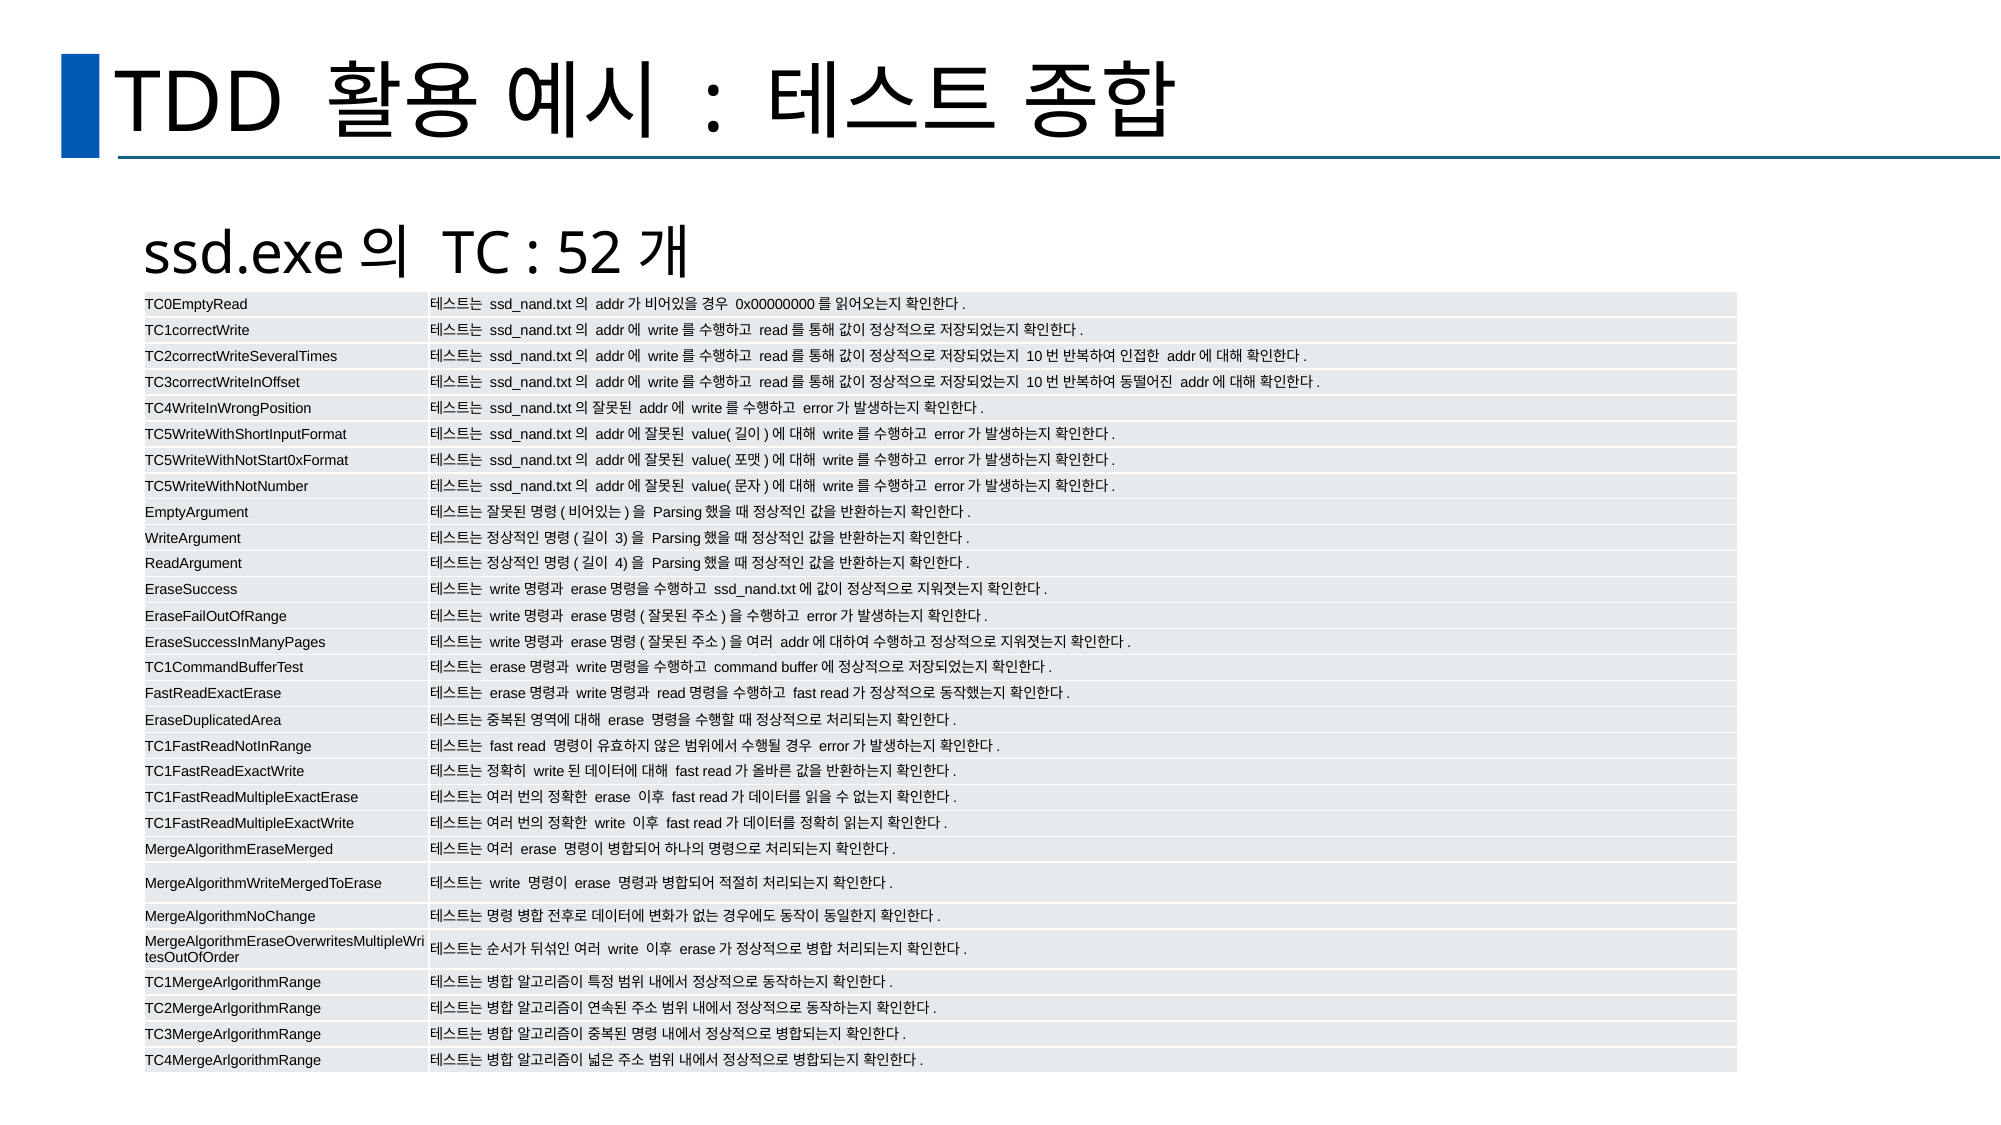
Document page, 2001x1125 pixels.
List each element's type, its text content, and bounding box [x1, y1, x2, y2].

table_cell TC2MergeArlgorithmRange [145, 996, 428, 1020]
table_cell TC1correctWrite [145, 318, 428, 342]
table_cell 테스트는 병합 알고리즘이 연속된 주소 범위 내에서 정상적으로 동작하는지 확인한다. [430, 996, 1737, 1020]
table_cell 테스트는 잘못된 명령(비어있는)을 Parsing했을 때 정상적인 값을 반환하는지 확인한다. [430, 499, 1737, 524]
table_cell 테스트는 write명령과 erase명령(잘못된 주소)을 수행하고 error가 발생하는지 확인한다. [430, 603, 1737, 628]
table_header TC0EmptyRead [145, 292, 428, 316]
table_cell 테스트는 병합 알고리즘이 특정 범위 내에서 정상적으로 동작하는지 확인한다. [430, 970, 1737, 994]
table_cell 테스트는 ssd_nand.txt의 addr에 write를 수행하고 read를 통해 값이 정상적으로 저장되었는지 10번 반복하여 인접한 addr에 대해 확인한다. [430, 344, 1737, 368]
title TDD 활용 예시 : 테스트 종합 [99, 50, 1825, 158]
table_cell TC3MergeArlgorithmRange [145, 1022, 428, 1046]
table_cell FastReadExactErase [145, 681, 428, 706]
table_cell 테스트는 중복된 영역에 대해 erase 명령을 수행할 때 정상적으로 처리되는지 확인한다. [430, 707, 1737, 732]
table_cell MergeAlgorithmNoChange [145, 904, 428, 928]
table_cell TC1FastReadMultipleExactWrite [145, 811, 428, 836]
table_cell TC5WriteWithNotNumber [145, 474, 428, 498]
table_cell TC2correctWriteSeveralTimes [145, 344, 428, 368]
table_cell TC4MergeArlgorithmRange [145, 1048, 428, 1072]
table_cell ReadArgument [145, 551, 428, 576]
table_cell MergeAlgorithmEraseMerged [145, 837, 428, 861]
table_cell TC3correctWriteInOffset [145, 370, 428, 394]
table_cell EmptyArgument [145, 499, 428, 524]
table_cell 테스트는 ssd_nand.txt의 잘못된 addr에 write를 수행하고 error가 발생하는지 확인한다. [430, 396, 1737, 420]
table_cell TC1FastReadExactWrite [145, 759, 428, 784]
table_cell TC1CommandBufferTest [145, 655, 428, 680]
table_cell TC1FastReadMultipleExactErase [145, 785, 428, 810]
table_cell 테스트는 fast read 명령이 유효하지 않은 범위에서 수행될 경우 error가 발생하는지 확인한다. [430, 733, 1737, 758]
table_cell 테스트는 ssd_nand.txt의 addr에 write를 수행하고 read를 통해 값이 정상적으로 저장되었는지 10번 반복하여 동떨어진 addr에 대해 확인한다. [430, 370, 1737, 394]
table_cell 테스트는 erase명령과 write명령을 수행하고 command buffer에 정상적으로 저장되었는지 확인한다. [430, 655, 1737, 680]
table_header 테스트는 ssd_nand.txt의 addr가 비어있을 경우 0x00000000를 읽어오는지 확인한다. [430, 292, 1737, 316]
table_cell 테스트는 정확히 write된 데이터에 대해 fast read가 올바른 값을 반환하는지 확인한다. [430, 759, 1737, 784]
table_cell 테스트는 병합 알고리즘이 넓은 주소 범위 내에서 정상적으로 병합되는지 확인한다. [430, 1048, 1737, 1072]
table_cell 테스트는 write 명령이 erase 명령과 병합되어 적절히 처리되는지 확인한다. [430, 863, 1737, 902]
table_cell 테스트는 순서가 뒤섞인 여러 write 이후 erase가 정상적으로 병합 처리되는지 확인한다. [430, 930, 1737, 968]
table_cell EraseFailOutOfRange [145, 603, 428, 628]
table_cell TC4WriteInWrongPosition [145, 396, 428, 420]
table_cell MergeAlgorithmEraseOverwritesMultipleWritesOutOfOrder [145, 930, 428, 968]
table_cell MergeAlgorithmWriteMergedToErase [145, 863, 428, 902]
table_cell 테스트는 ssd_nand.txt의 addr에 잘못된 value(포맷)에 대해 write를 수행하고 error가 발생하는지 확인한다. [430, 448, 1737, 472]
table_cell EraseSuccessInManyPages [145, 629, 428, 654]
table_cell EraseDuplicatedArea [145, 707, 428, 732]
table_cell 테스트는 write명령과 erase명령(잘못된 주소)을 여러 addr에 대하여 수행하고 정상적으로 지워졋는지 확인한다. [430, 629, 1737, 654]
table_cell WriteArgument [145, 525, 428, 550]
table_cell TC5WriteWithNotStart0xFormat [145, 448, 428, 472]
table_cell 테스트는 정상적인 명령(길이 4)을 Parsing했을 때 정상적인 값을 반환하는지 확인한다. [430, 551, 1737, 576]
table_cell EraseSuccess [145, 577, 428, 602]
table_cell 테스트는 명령 병합 전후로 데이터에 변화가 없는 경우에도 동작이 동일한지 확인한다. [430, 904, 1737, 928]
table_cell TC1FastReadNotInRange [145, 733, 428, 758]
table_cell 테스트는 병합 알고리즘이 중복된 명령 내에서 정상적으로 병합되는지 확인한다. [430, 1022, 1737, 1046]
table_cell 테스트는 여러 번의 정확한 write 이후 fast read가 데이터를 정확히 읽는지 확인한다. [430, 811, 1737, 836]
table_cell 테스트는 여러 erase 명령이 병합되어 하나의 명령으로 처리되는지 확인한다. [430, 837, 1737, 861]
table_cell 테스트는 정상적인 명령(길이 3)을 Parsing했을 때 정상적인 값을 반환하는지 확인한다. [430, 525, 1737, 550]
table_cell 테스트는 ssd_nand.txt의 addr에 write를 수행하고 read를 통해 값이 정상적으로 저장되었는지 확인한다. [430, 318, 1737, 342]
table_cell 테스트는 여러 번의 정확한 erase 이후 fast read가 데이터를 읽을 수 없는지 확인한다. [430, 785, 1737, 810]
table_cell 테스트는 erase명령과 write명령과 read명령을 수행하고 fast read가 정상적으로 동작했는지 확인한다. [430, 681, 1737, 706]
table_cell 테스트는 ssd_nand.txt의 addr에 잘못된 value(길이)에 대해 write를 수행하고 error가 발생하는지 확인한다. [430, 422, 1737, 446]
list ssd.exe의 TC : 52개 [99, 215, 1856, 1025]
table_cell TC5WriteWithShortInputFormat [145, 422, 428, 446]
table_cell TC1MergeArlgorithmRange [145, 970, 428, 994]
table_cell 테스트는 write명령과 erase명령을 수행하고 ssd_nand.txt에 값이 정상적으로 지워졋는지 확인한다. [430, 577, 1737, 602]
table_cell 테스트는 ssd_nand.txt의 addr에 잘못된 value(문자)에 대해 write를 수행하고 error가 발생하는지 확인한다. [430, 474, 1737, 498]
